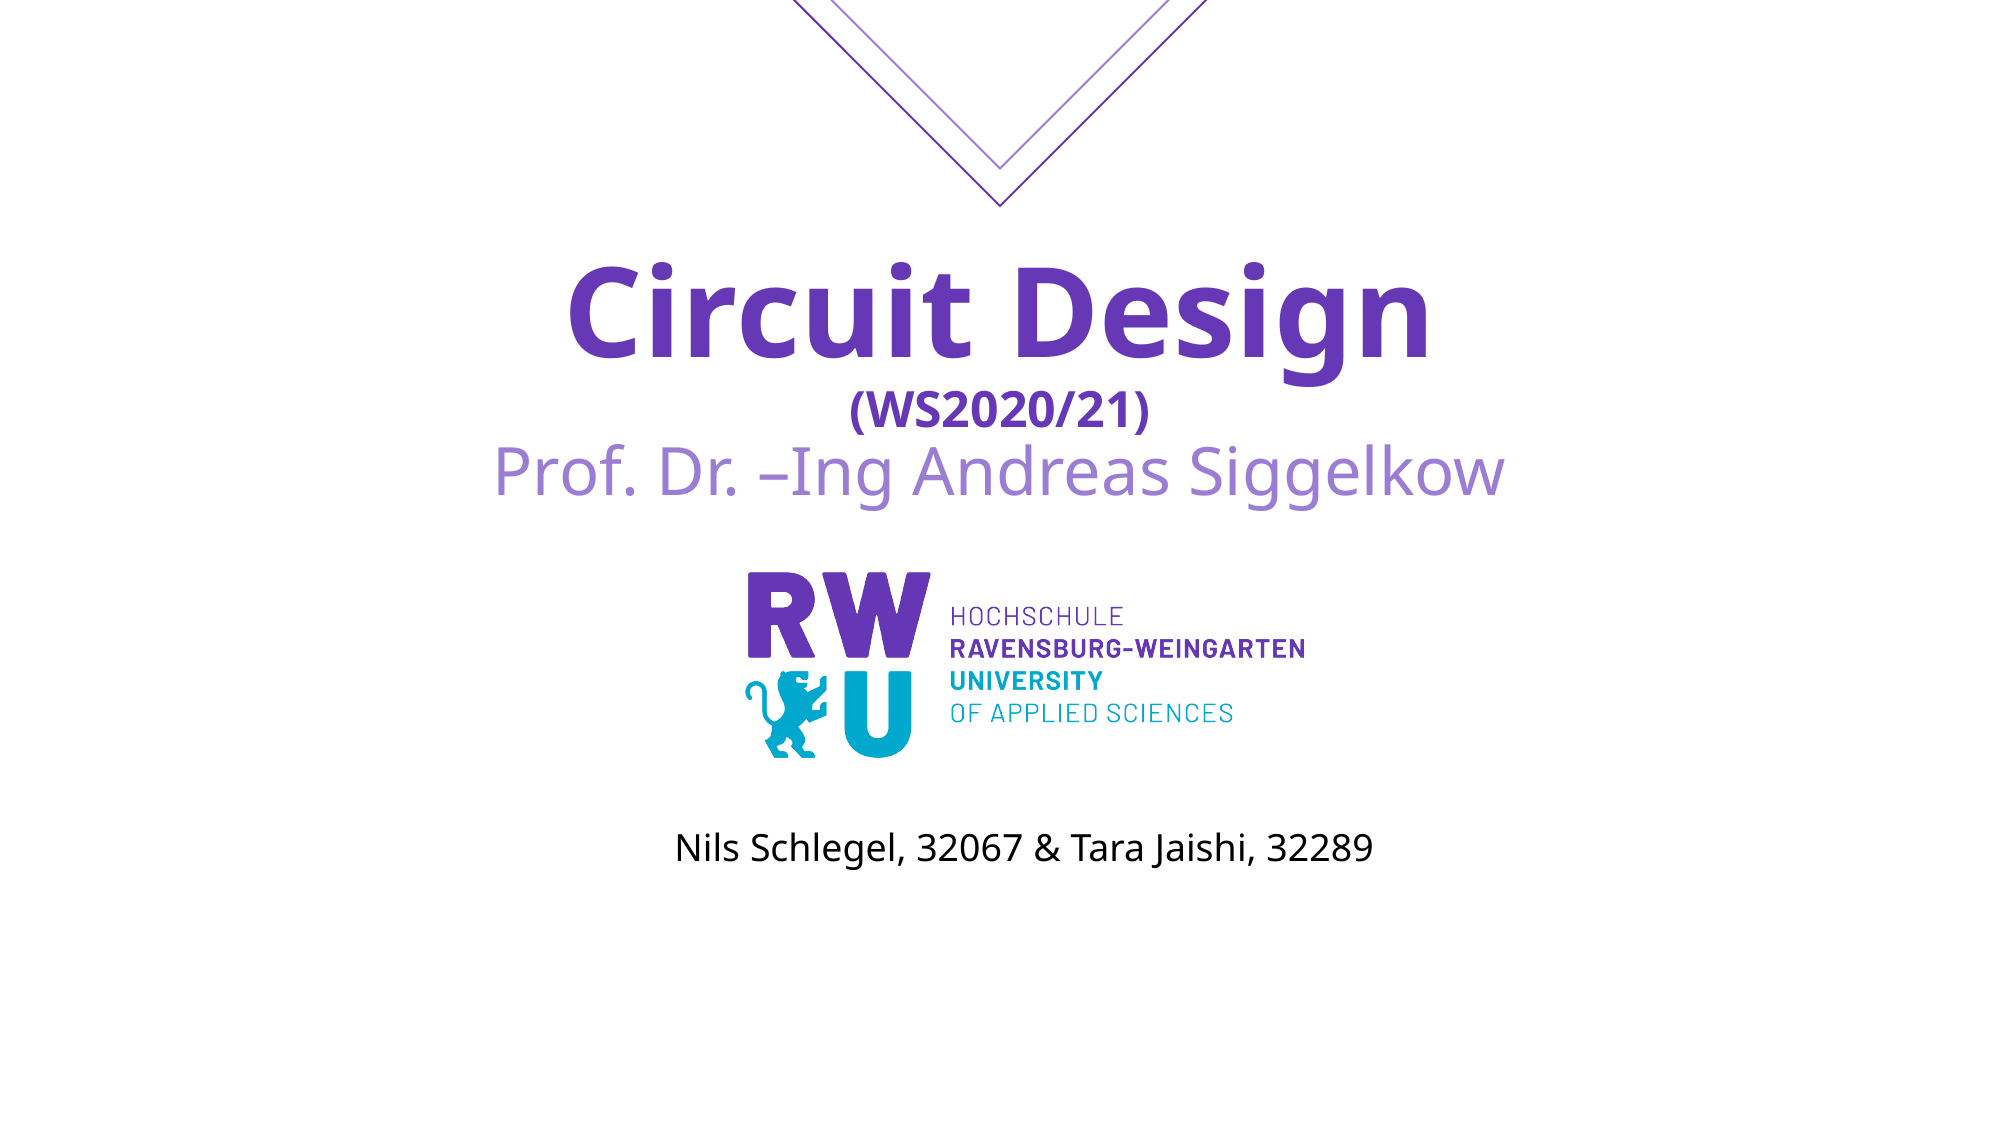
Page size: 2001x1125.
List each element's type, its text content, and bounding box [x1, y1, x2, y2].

text_box [830, 0, 1170, 170]
text_box Nils Schlegel, 32067 & Tara Jaishi, 32289 [618, 817, 1431, 877]
title Circuit Design (WS2020/21) Prof. Dr. –Ing Andreas Siggelkow [249, 249, 1750, 511]
text_box [792, 0, 1208, 208]
picture [744, 571, 1305, 759]
